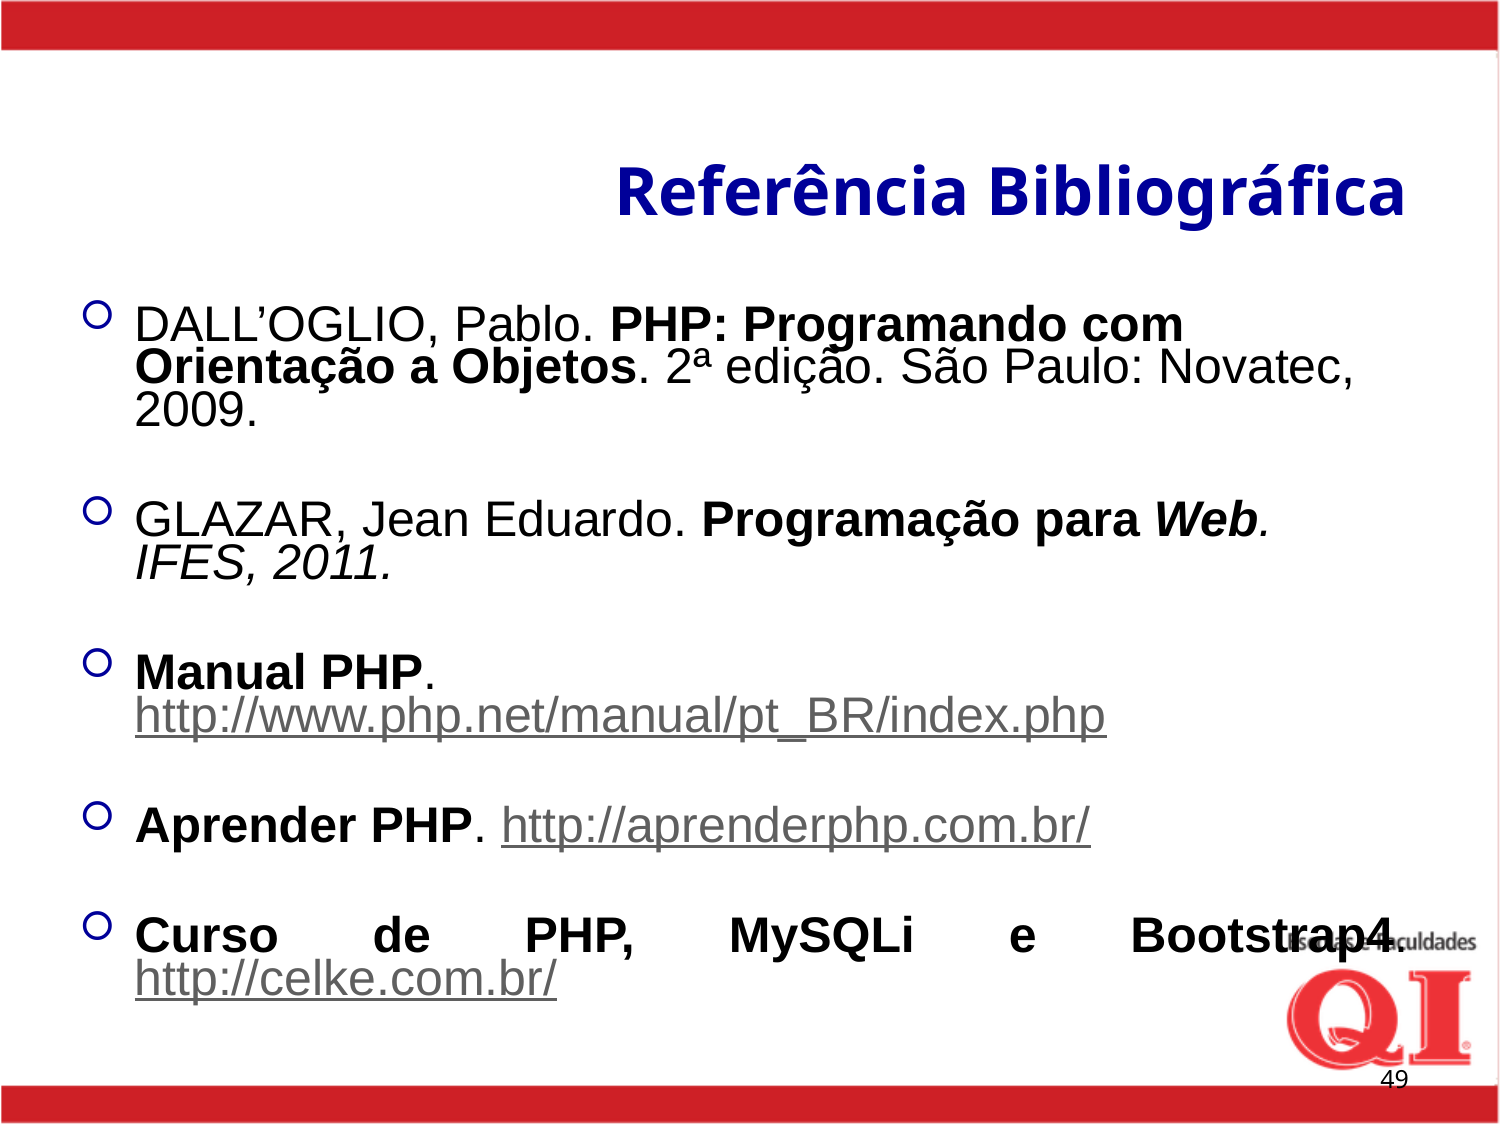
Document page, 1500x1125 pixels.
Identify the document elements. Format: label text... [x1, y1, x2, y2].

list DALL’OGLIO, Pablo. PHP: Programando com Orientação a Objetos. 2ª edição. São Paulo: Novatec, 2009. GLAZAR, Jean Eduardo. Programação para Web. IFES, 2011. Manual PHP. http://www.php.net/manual/pt_BR/index.php Aprender PHP. http://aprenderphp.com.br/ Curso de PHP, MySQLi e Bootstrap4. http://celke.com.br/ [64, 299, 1424, 1014]
slide_number 49 [1074, 1030, 1424, 1106]
picture [0, 0, 1500, 1125]
title Referência Bibliográfica [224, 48, 1424, 236]
